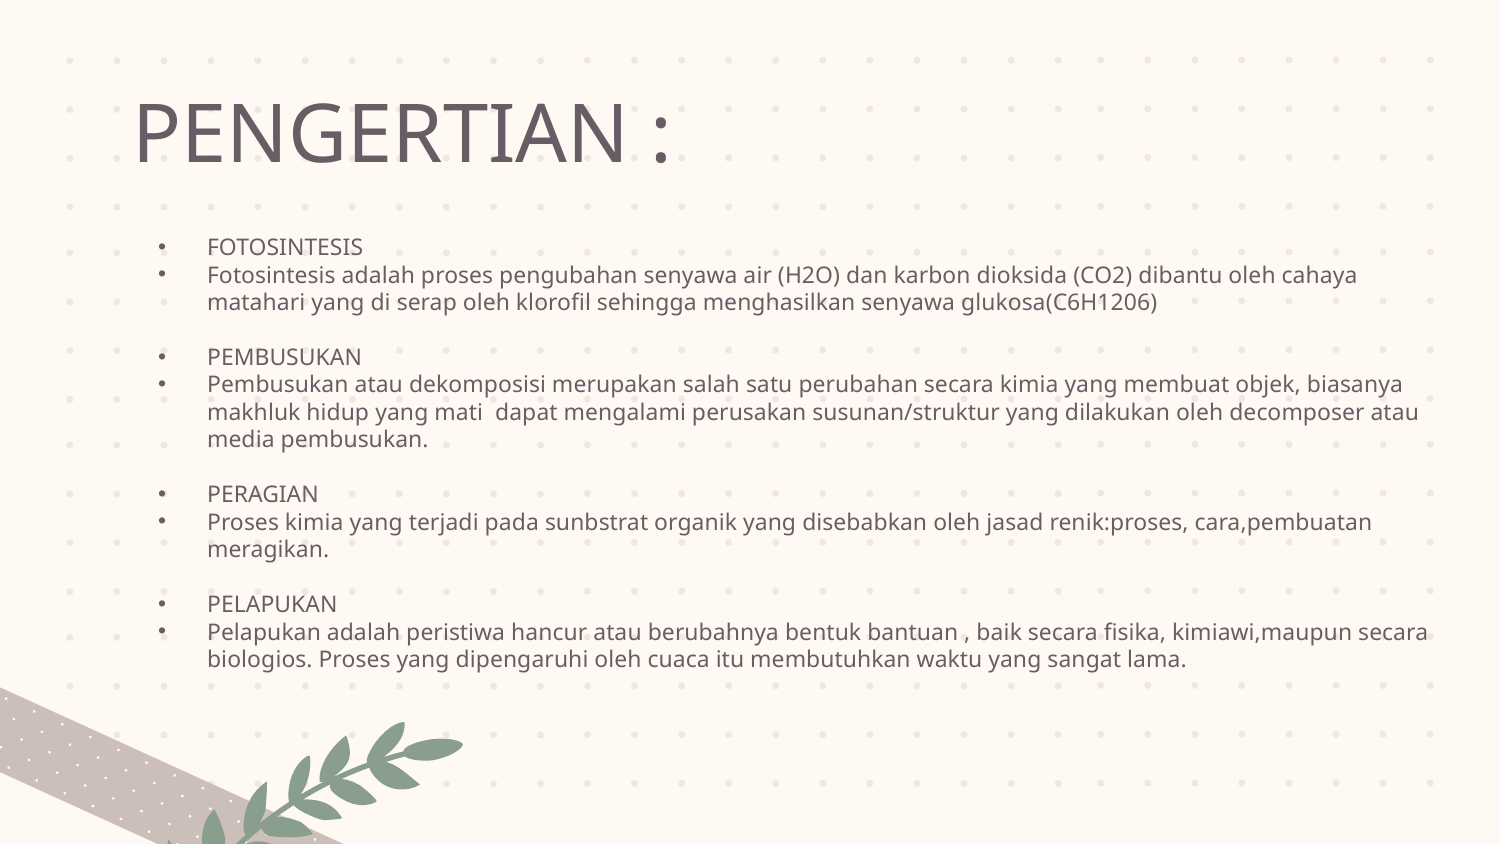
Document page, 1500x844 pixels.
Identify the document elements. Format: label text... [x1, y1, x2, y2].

subtitle FOTOSINTESIS Fotosintesis adalah proses pengubahan senyawa air (H2O) dan karbon dioksida (CO2) dibantu oleh cahaya matahari yang di serap oleh klorofil sehingga menghasilkan senyawa glukosa(C6H1206) PEMBUSUKAN Pembusukan atau dekomposisi merupakan salah satu perubahan secara kimia yang membuat objek, biasanya makhluk hidup yang mati dapat mengalami perusakan susunan/struktur yang dilakukan oleh decomposer atau media pembusukan. PERAGIAN Proses kimia yang terjadi pada sunbstrat organik yang disebabkan oleh jasad renik:proses, cara,pembuatan meragikan. PELAPUKAN Pelapukan adalah peristiwa hancur atau berubahnya bentuk bantuan , baik secara fisika, kimiawi,maupun secara biologios. Proses yang dipengaruhi oleh cuaca itu membutuhkan waktu yang sangat lama. [116, 217, 1446, 712]
title PENGERTIAN : [116, 66, 1383, 178]
